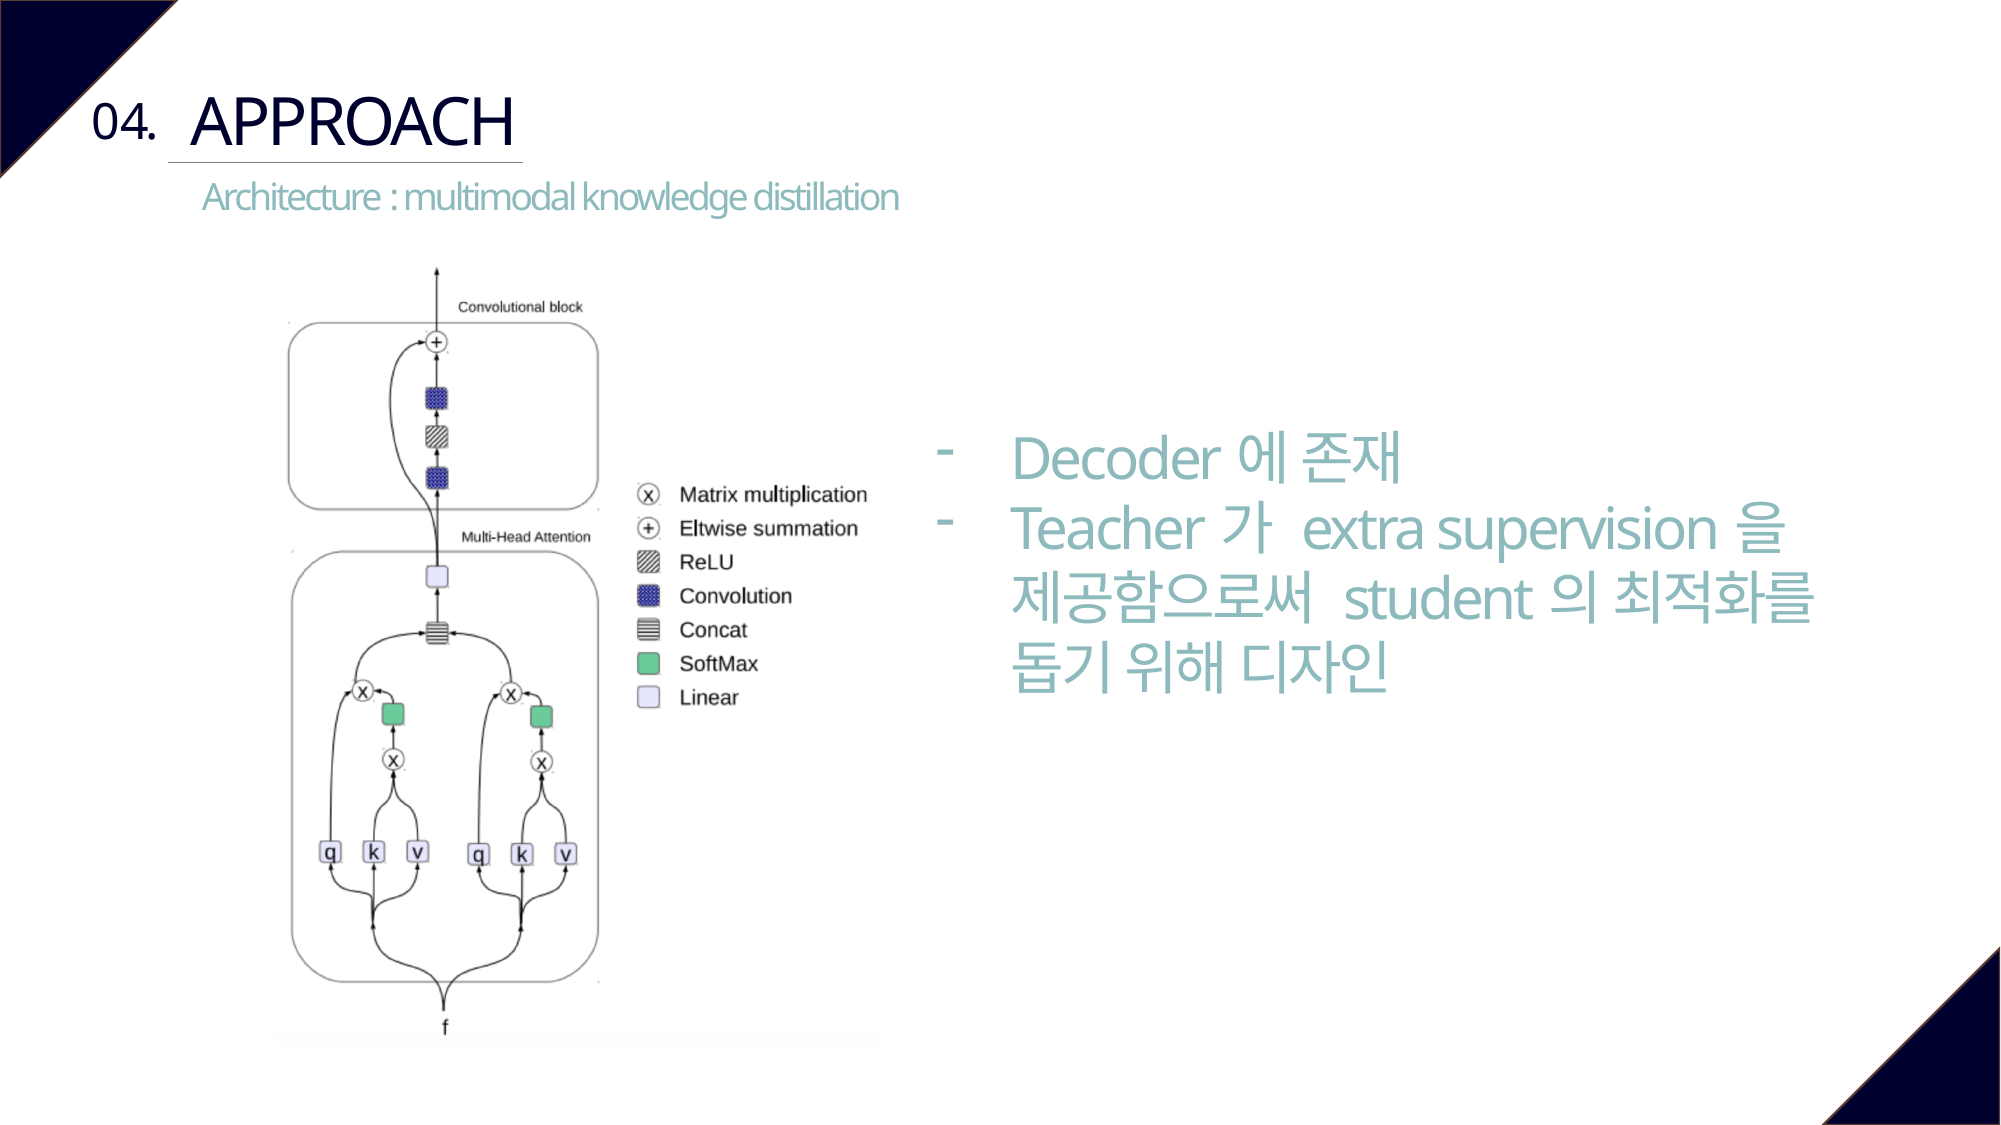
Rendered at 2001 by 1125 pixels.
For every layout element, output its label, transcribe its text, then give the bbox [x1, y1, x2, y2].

text_box Architecture : multimodal knowledge distillation [194, 165, 910, 225]
text_box 04. [83, 81, 167, 157]
text_box APPROACH [165, 71, 526, 167]
text_box Decoder에 존재 Teacher가 extra supervision을 제공함으로써 student의 최적화를 돕기 위해 디자인 [928, 413, 1852, 709]
picture [275, 252, 880, 1045]
